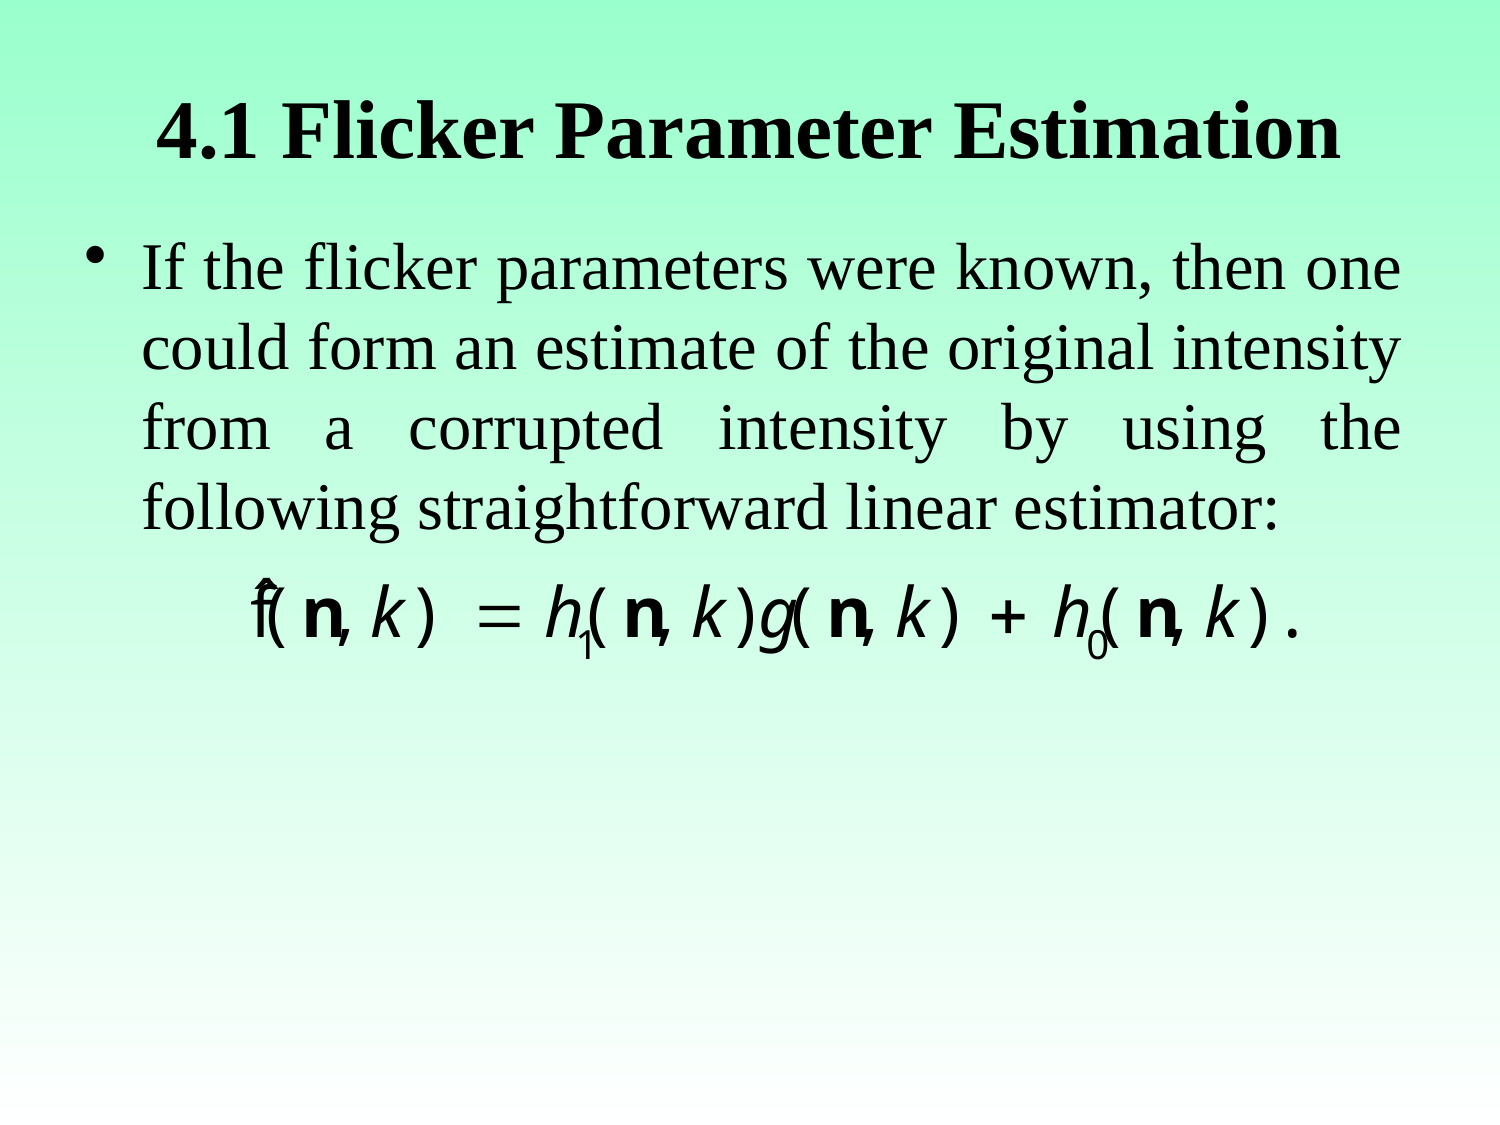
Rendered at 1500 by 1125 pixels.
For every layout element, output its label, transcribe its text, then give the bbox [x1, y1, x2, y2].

list If the flicker parameters were known, then one could form an estimate of the original intensity from a corrupted intensity by using the following straightforward linear estimator: [69, 215, 1420, 1040]
title 4.1 Flicker Parameter Estimation [112, 30, 1388, 215]
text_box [229, 562, 1310, 673]
